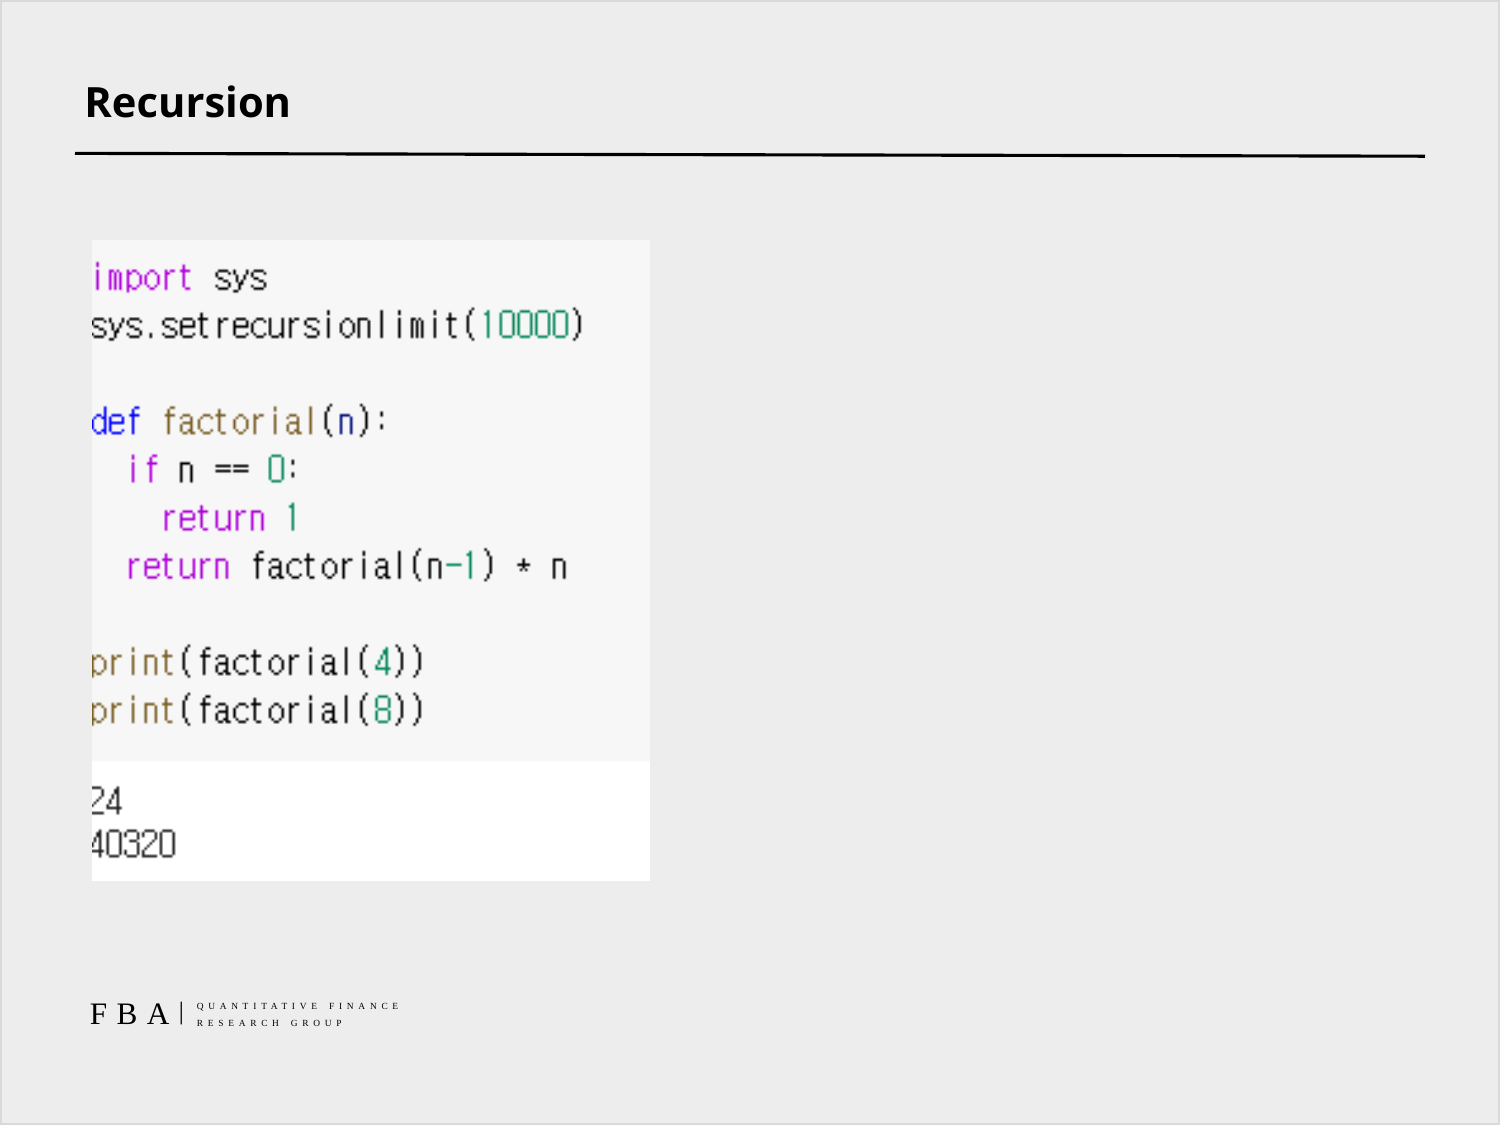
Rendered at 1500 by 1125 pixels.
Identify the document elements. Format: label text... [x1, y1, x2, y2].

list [92, 240, 650, 881]
title Recursion [69, 73, 1397, 144]
